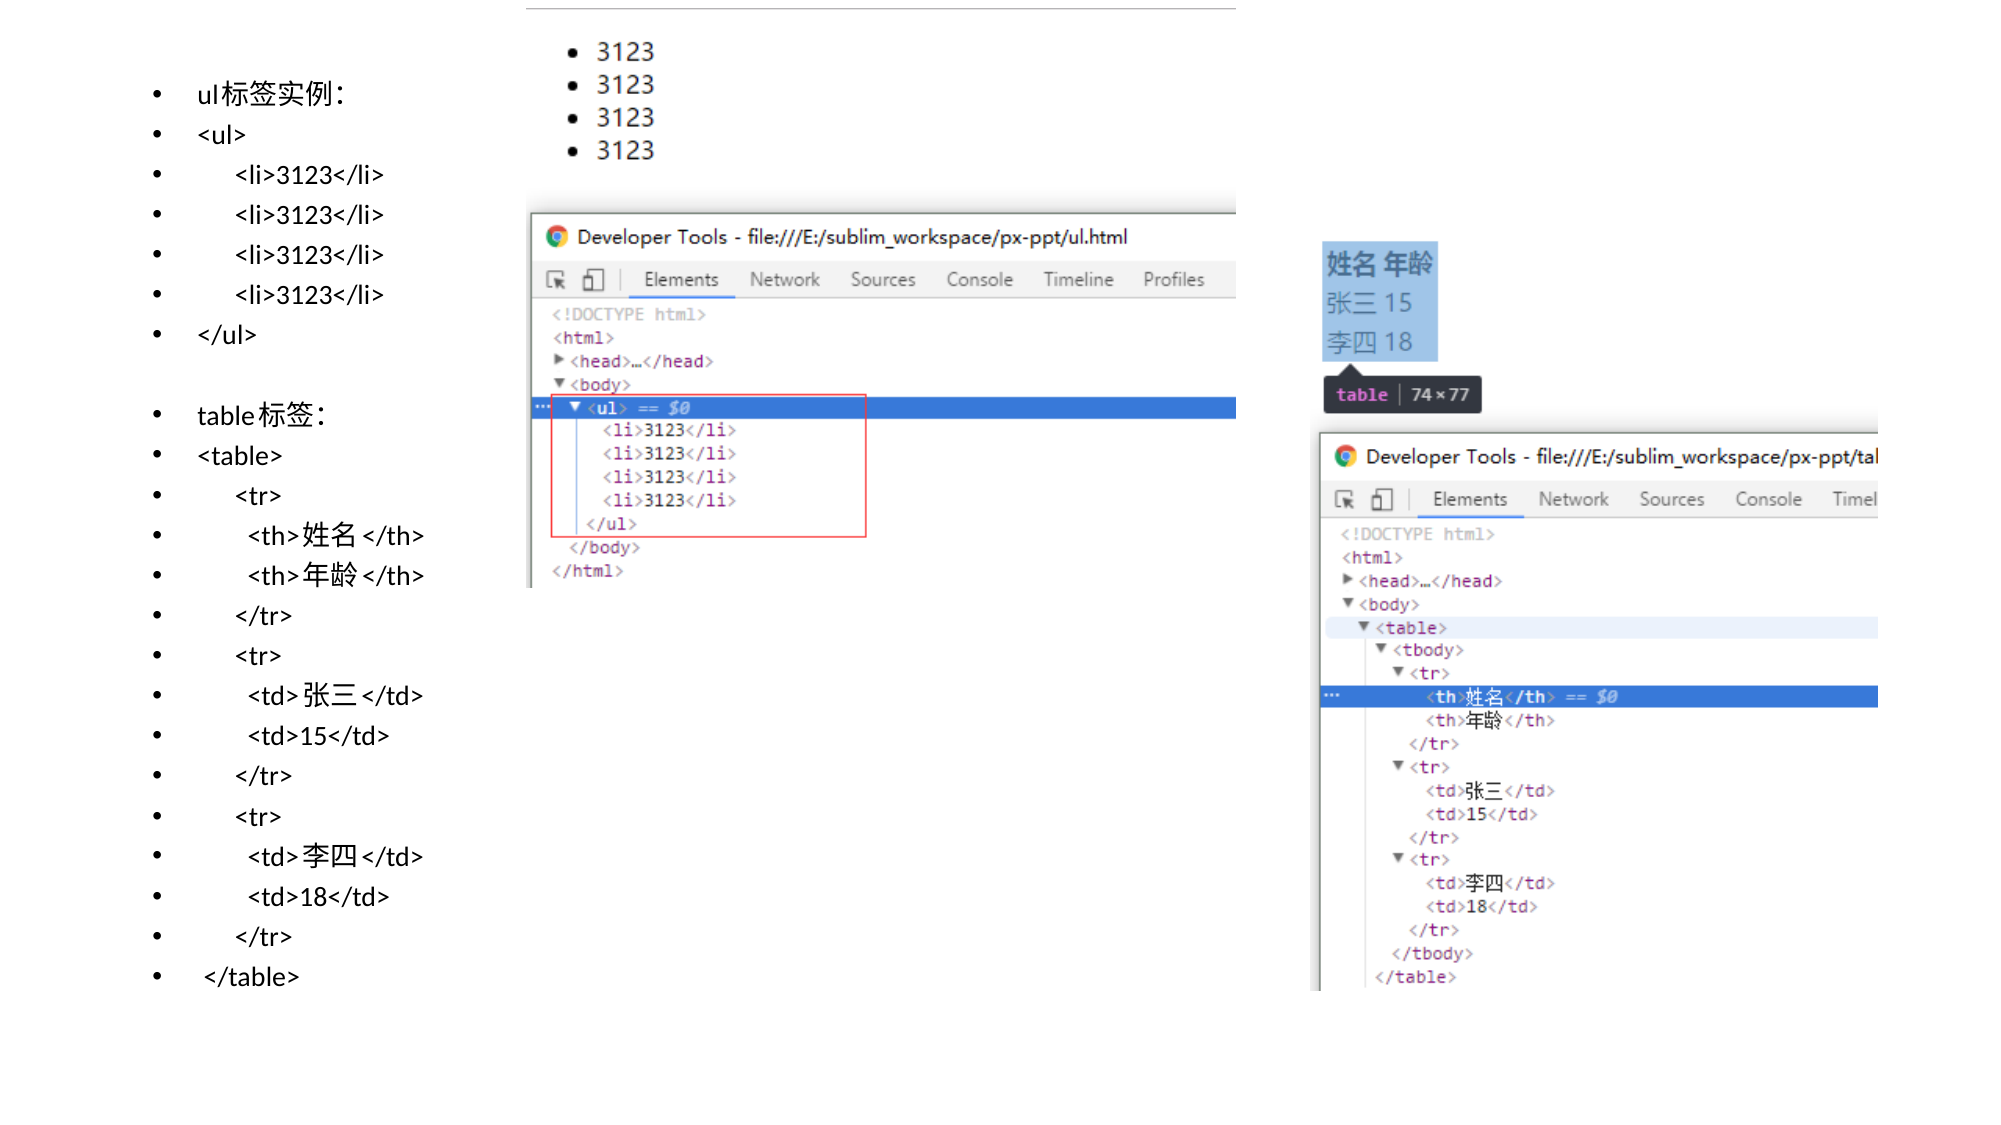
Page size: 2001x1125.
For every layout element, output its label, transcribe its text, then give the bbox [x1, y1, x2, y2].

picture [1310, 229, 1878, 991]
picture [526, 8, 1236, 588]
list ul标签实例： <ul> <li>3123</li> <li>3123</li> <li>3123</li> <li>3123</li> </ul> table标签： <table> <tr> <th>姓名</th> <th>年龄</th> </tr> <tr> <td>张三</td> <td>15</td> </tr> <tr> <td>李四</td> <td>18</td> </tr> </table> [137, 72, 1863, 1014]
